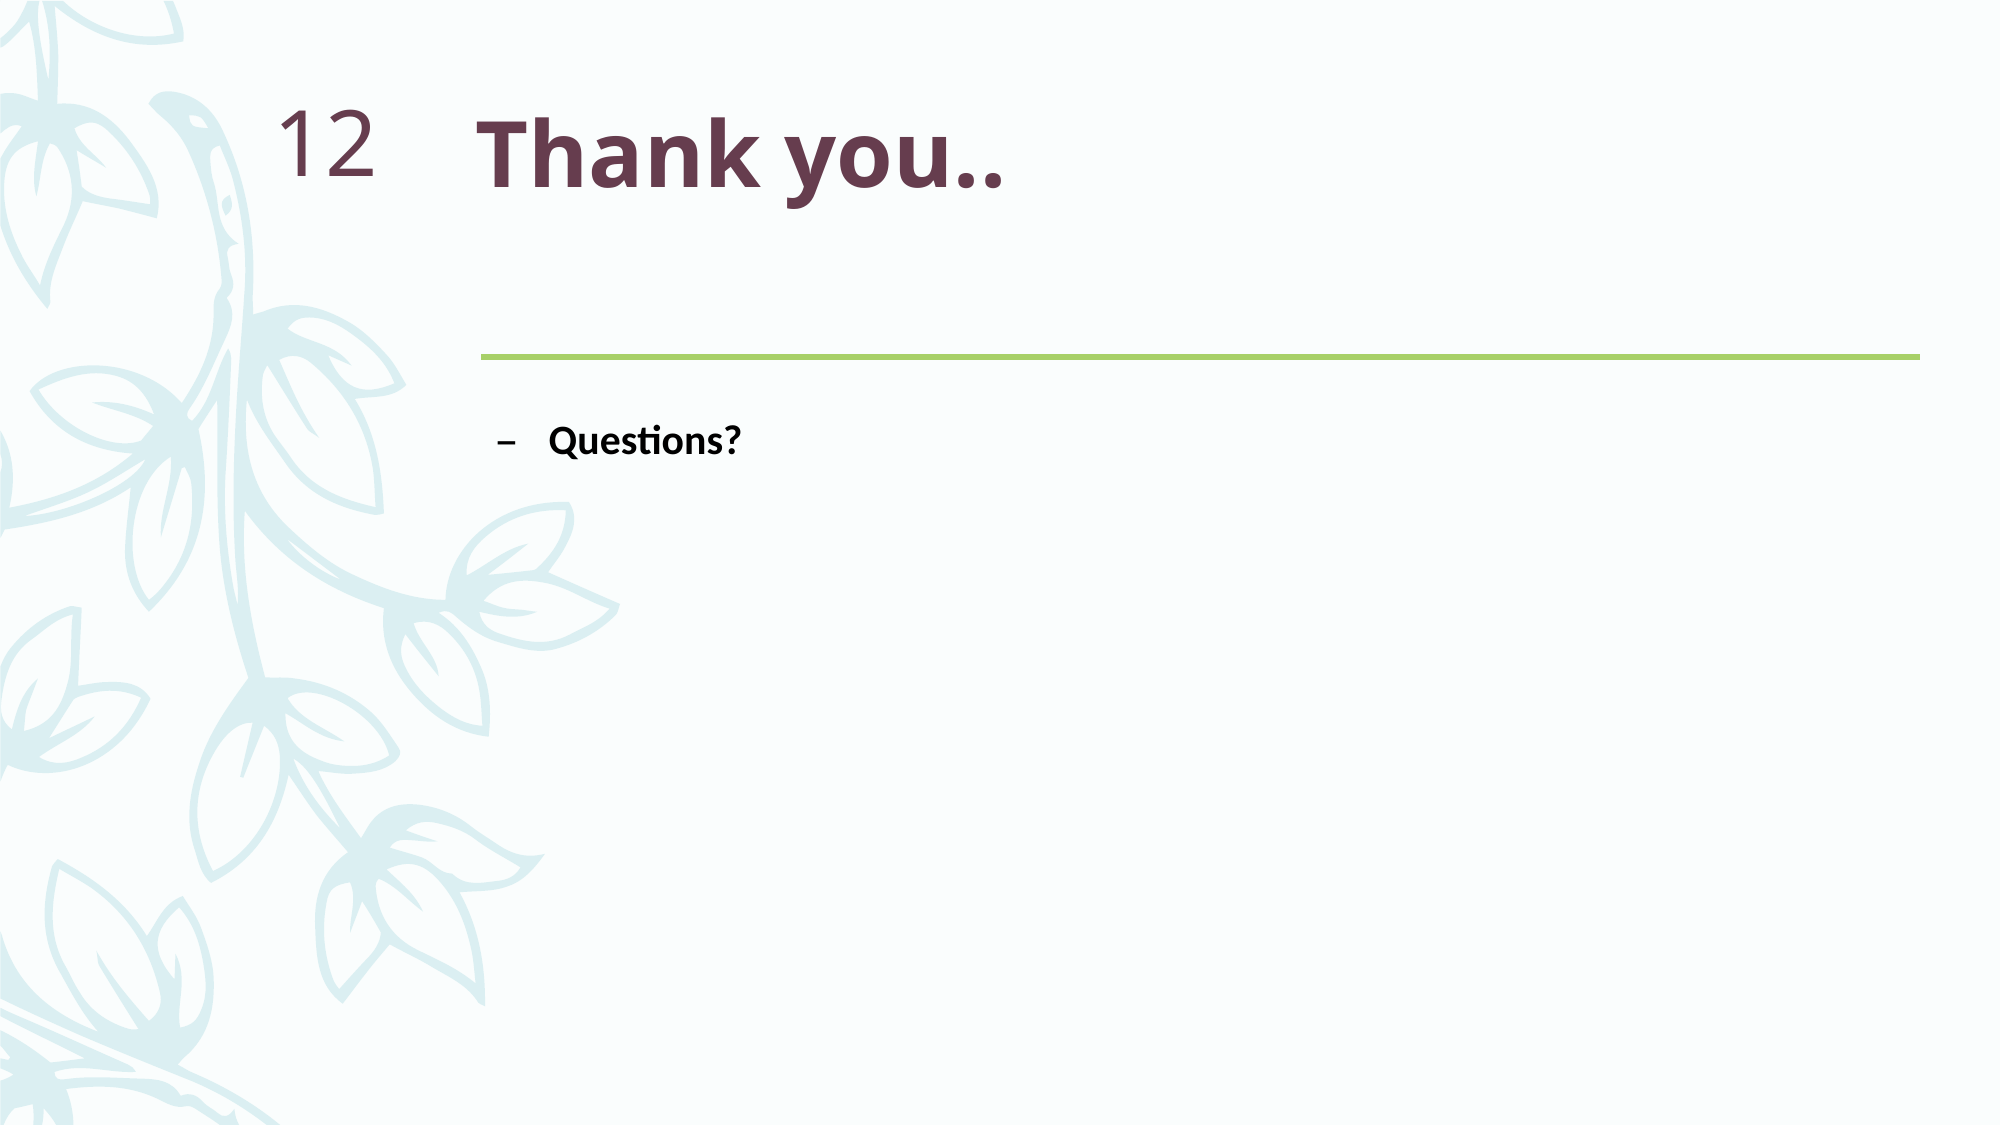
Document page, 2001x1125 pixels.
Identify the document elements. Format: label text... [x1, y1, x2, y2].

list Questions? [481, 399, 1920, 999]
slide_number 12 [84, 118, 394, 218]
title Thank you.. [460, 93, 1920, 350]
